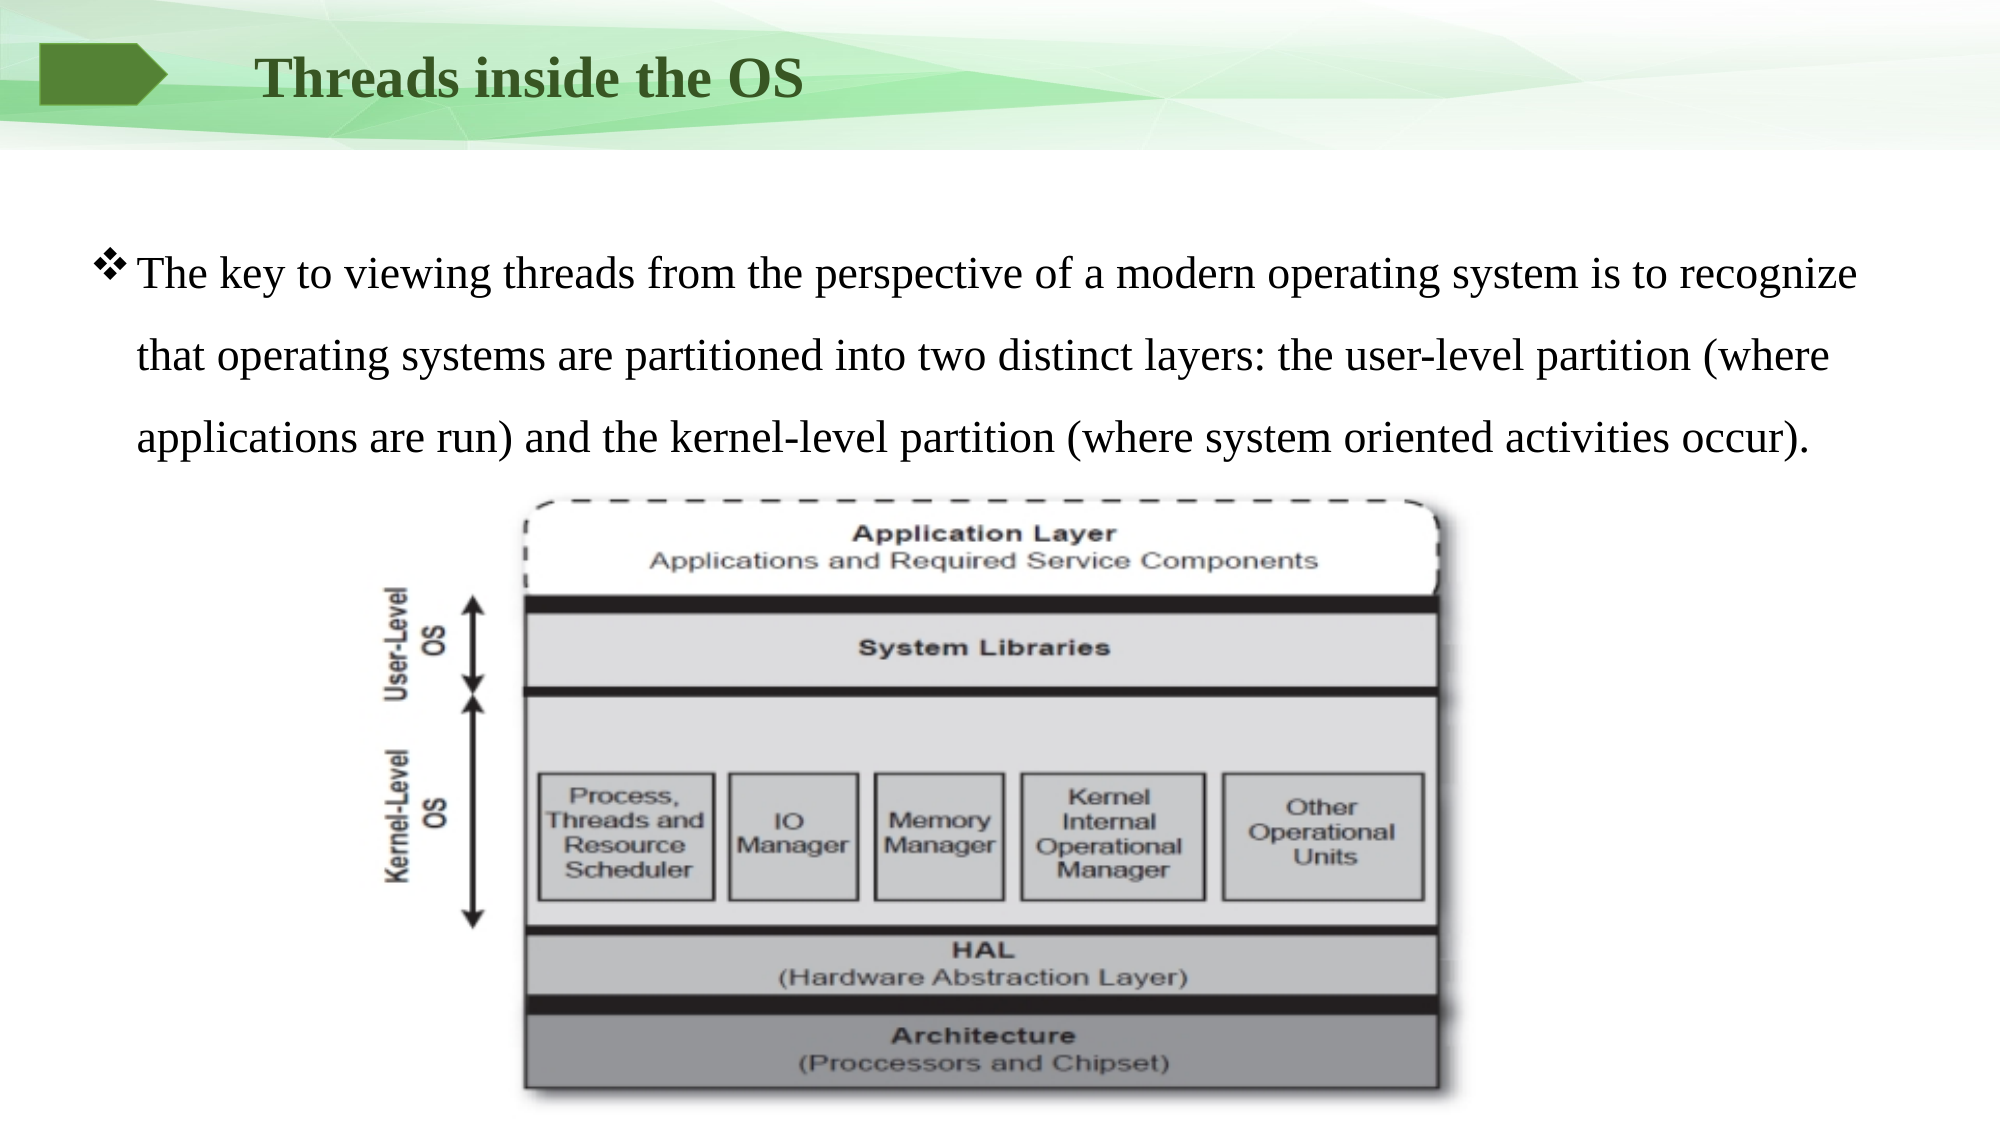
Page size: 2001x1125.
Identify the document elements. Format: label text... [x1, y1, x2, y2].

picture [327, 462, 1600, 1125]
text_box The key to viewing threads from the perspective of a modern operating system is to recognize that operating systems are partitioned into two distinct layers: the user-level partition (where applications are run) and the kernel-level partition (where system oriented activities occur). [75, 207, 1943, 470]
picture [0, 0, 2000, 150]
